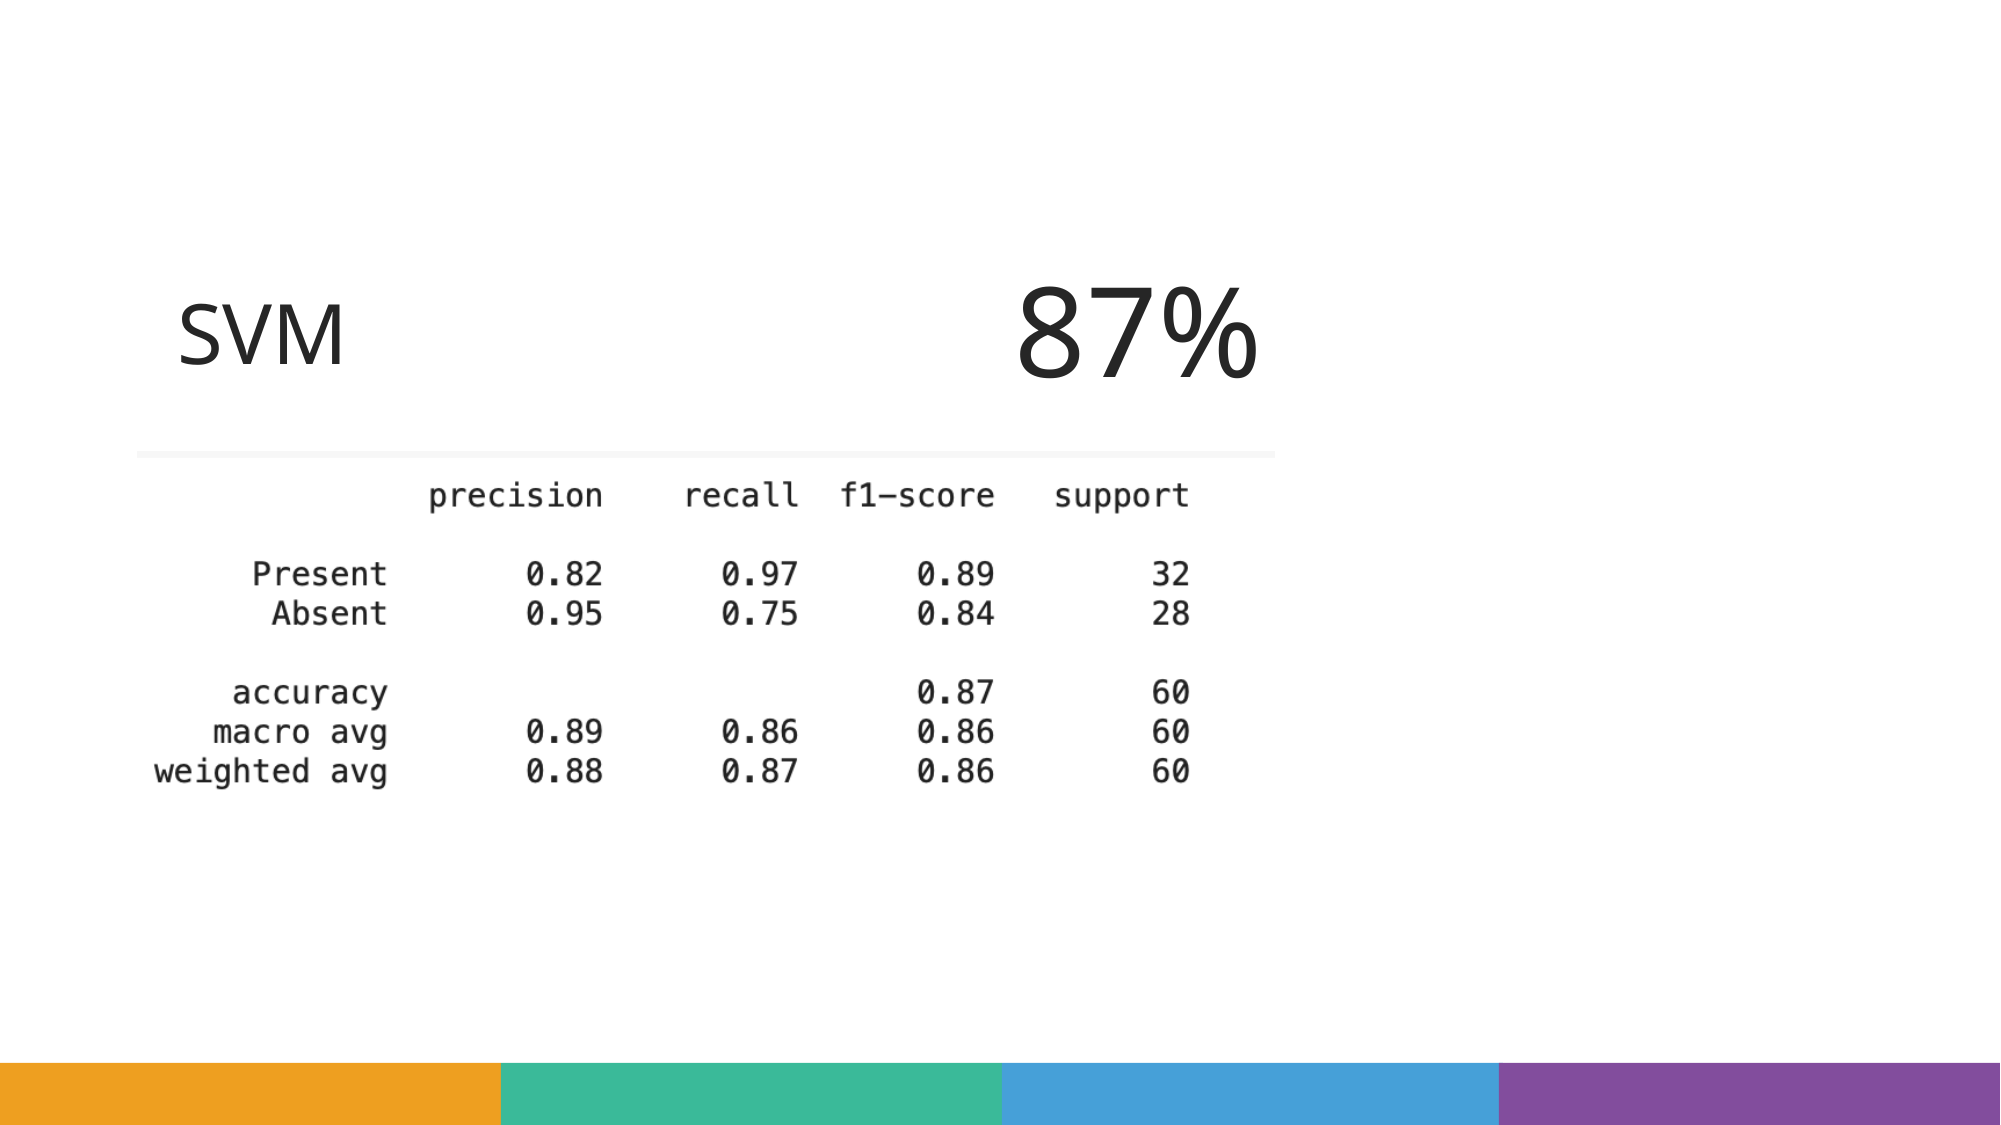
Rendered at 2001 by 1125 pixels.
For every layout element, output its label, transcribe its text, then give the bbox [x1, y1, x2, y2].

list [137, 451, 1275, 868]
text_box 87% [999, 257, 1328, 417]
title SVM [162, 257, 999, 417]
